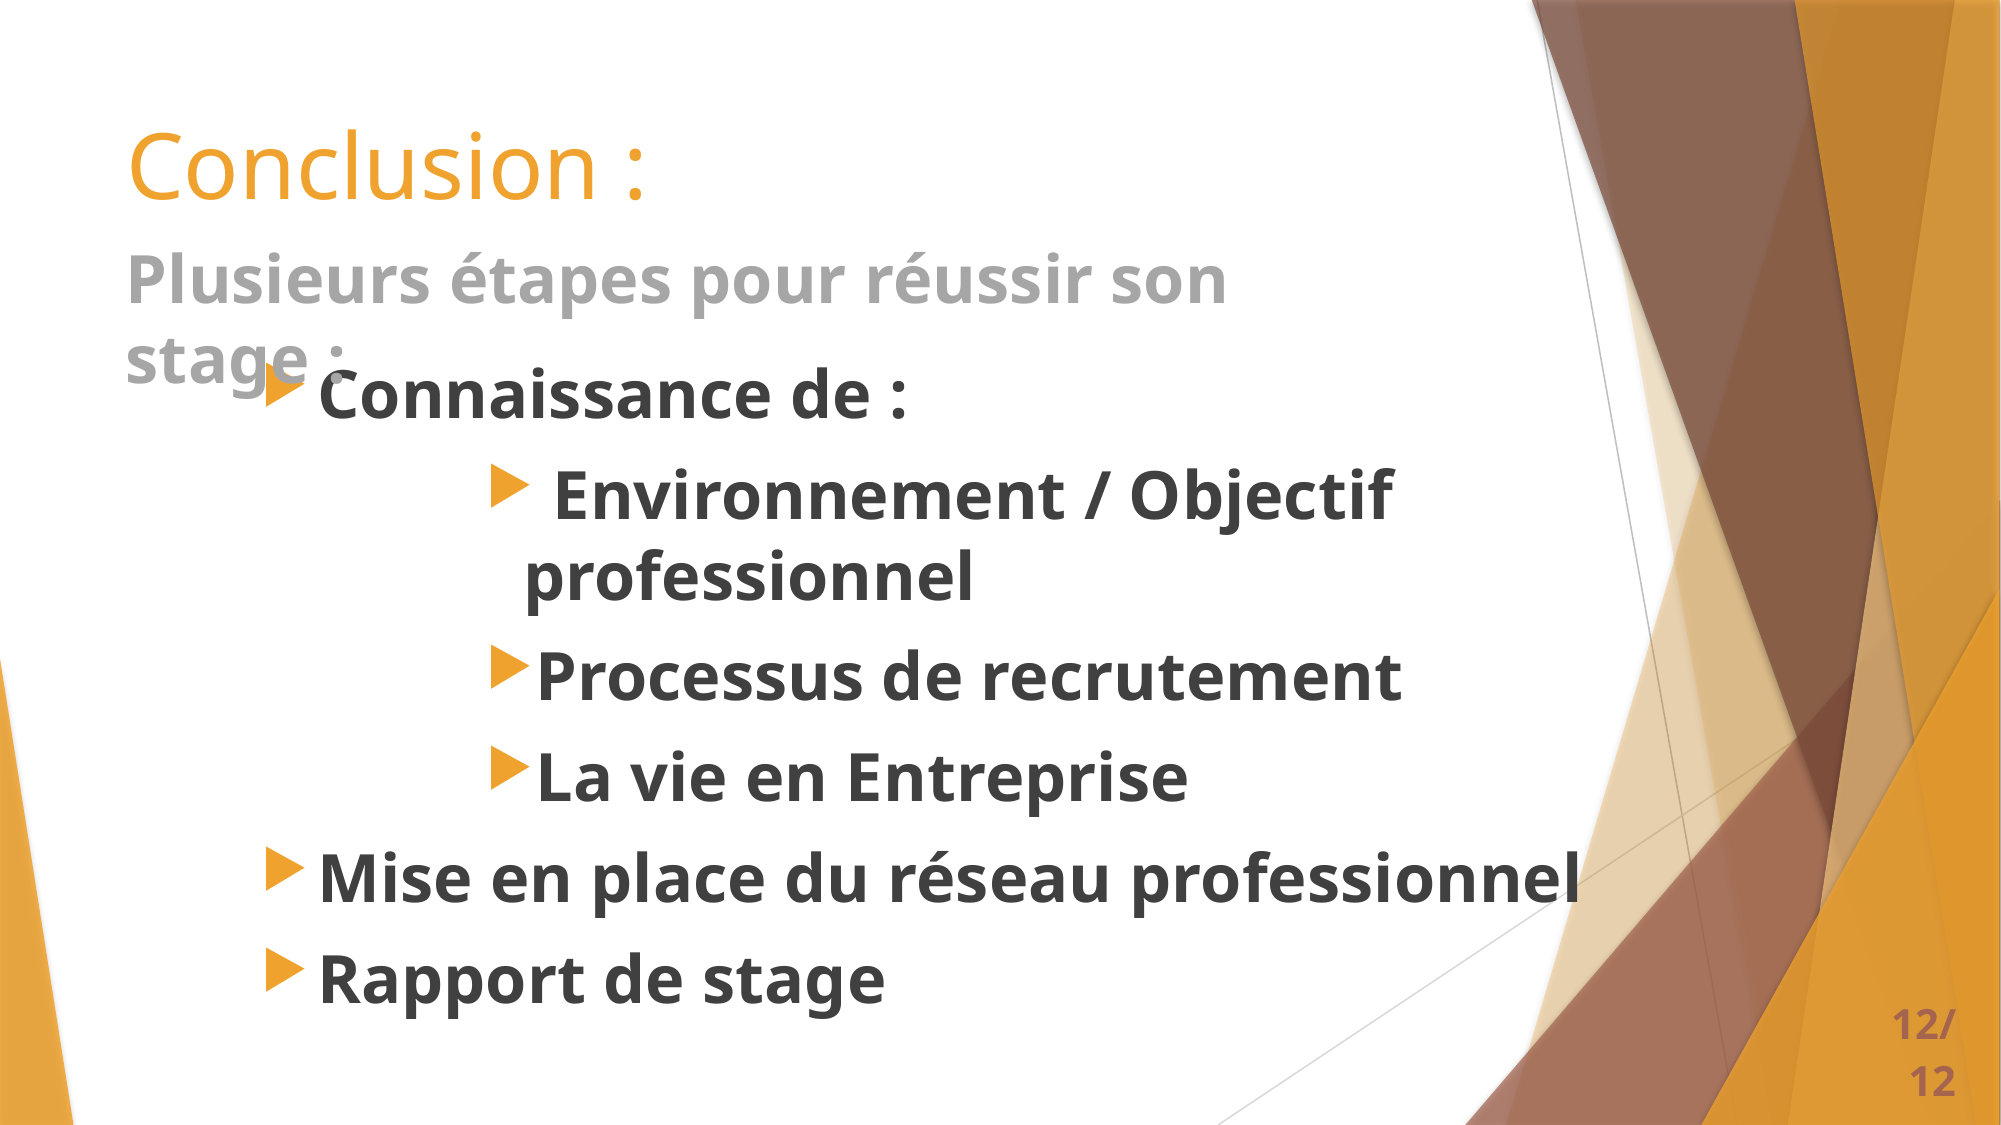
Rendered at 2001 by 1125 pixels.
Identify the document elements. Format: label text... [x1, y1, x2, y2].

list Connaissance de : Environnement / Objectif professionnel Processus de recrutement La vie en Entreprise Mise en place du réseau professionnel Rapport de stage [246, 344, 1657, 1077]
text_box Plusieurs étapes pour réussir son stage : [111, 229, 1415, 450]
slide_number 12/12 [1829, 1046, 1972, 1107]
title Conclusion : [111, 99, 1522, 317]
